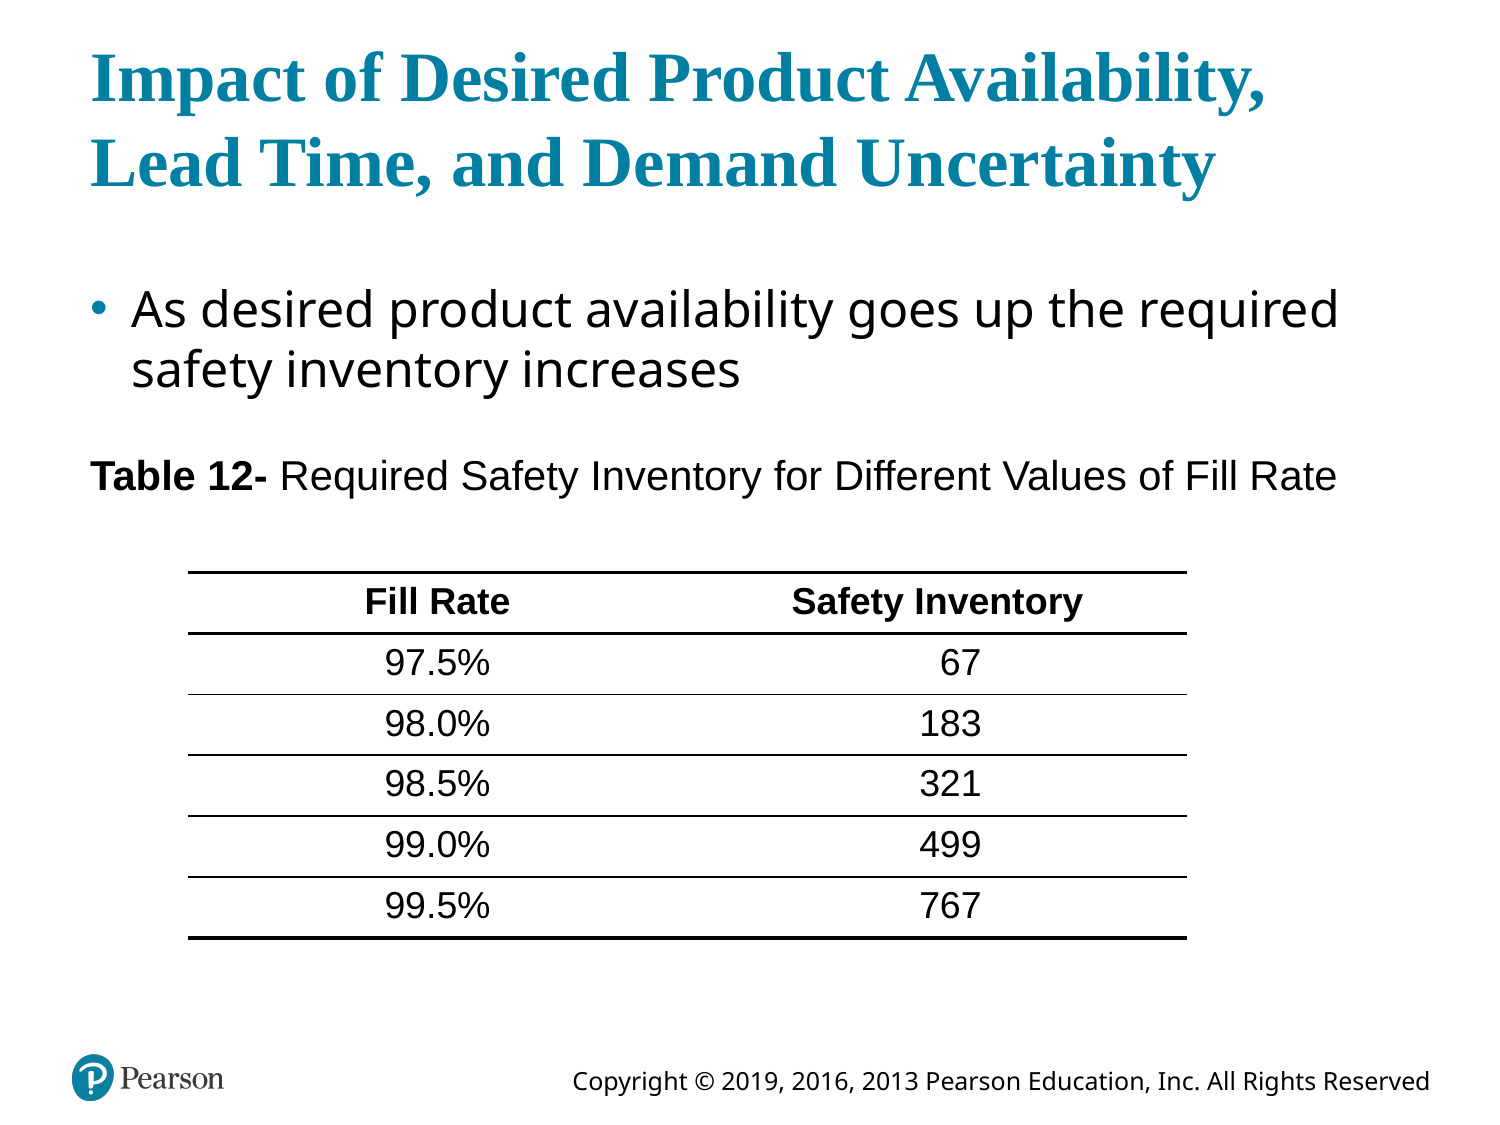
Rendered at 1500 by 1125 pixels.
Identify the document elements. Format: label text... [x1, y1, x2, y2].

list Table 12- Required Safety Inventory for Different Values of Fill Rate [75, 434, 1425, 528]
list As desired product availability goes up the required safety inventory increases [75, 262, 1425, 434]
table_header Fill Rate [188, 574, 687, 632]
picture [72, 1087, 83, 1101]
picture [80, 1063, 106, 1088]
table_cell 98.5% [188, 756, 687, 815]
table_cell 99.5% [188, 878, 687, 936]
picture [72, 1054, 88, 1070]
table_cell 183 [687, 695, 1187, 754]
picture [98, 1054, 224, 1101]
list As desired product availability goes up the required safety inventory increases [75, 528, 1425, 931]
table_cell 98.0% [188, 695, 687, 754]
table_cell 767 [687, 878, 1187, 936]
table_header Safety Inventory [687, 574, 1187, 632]
table_cell 97.5% [188, 635, 687, 694]
table_cell 499 [687, 817, 1187, 876]
title Impact of Desired Product Availability, Lead Time, and Demand Uncertainty [75, 0, 1425, 216]
table_cell 321 [687, 756, 1187, 815]
table_cell 67 [687, 635, 1187, 694]
table_cell 99.0% [188, 817, 687, 876]
